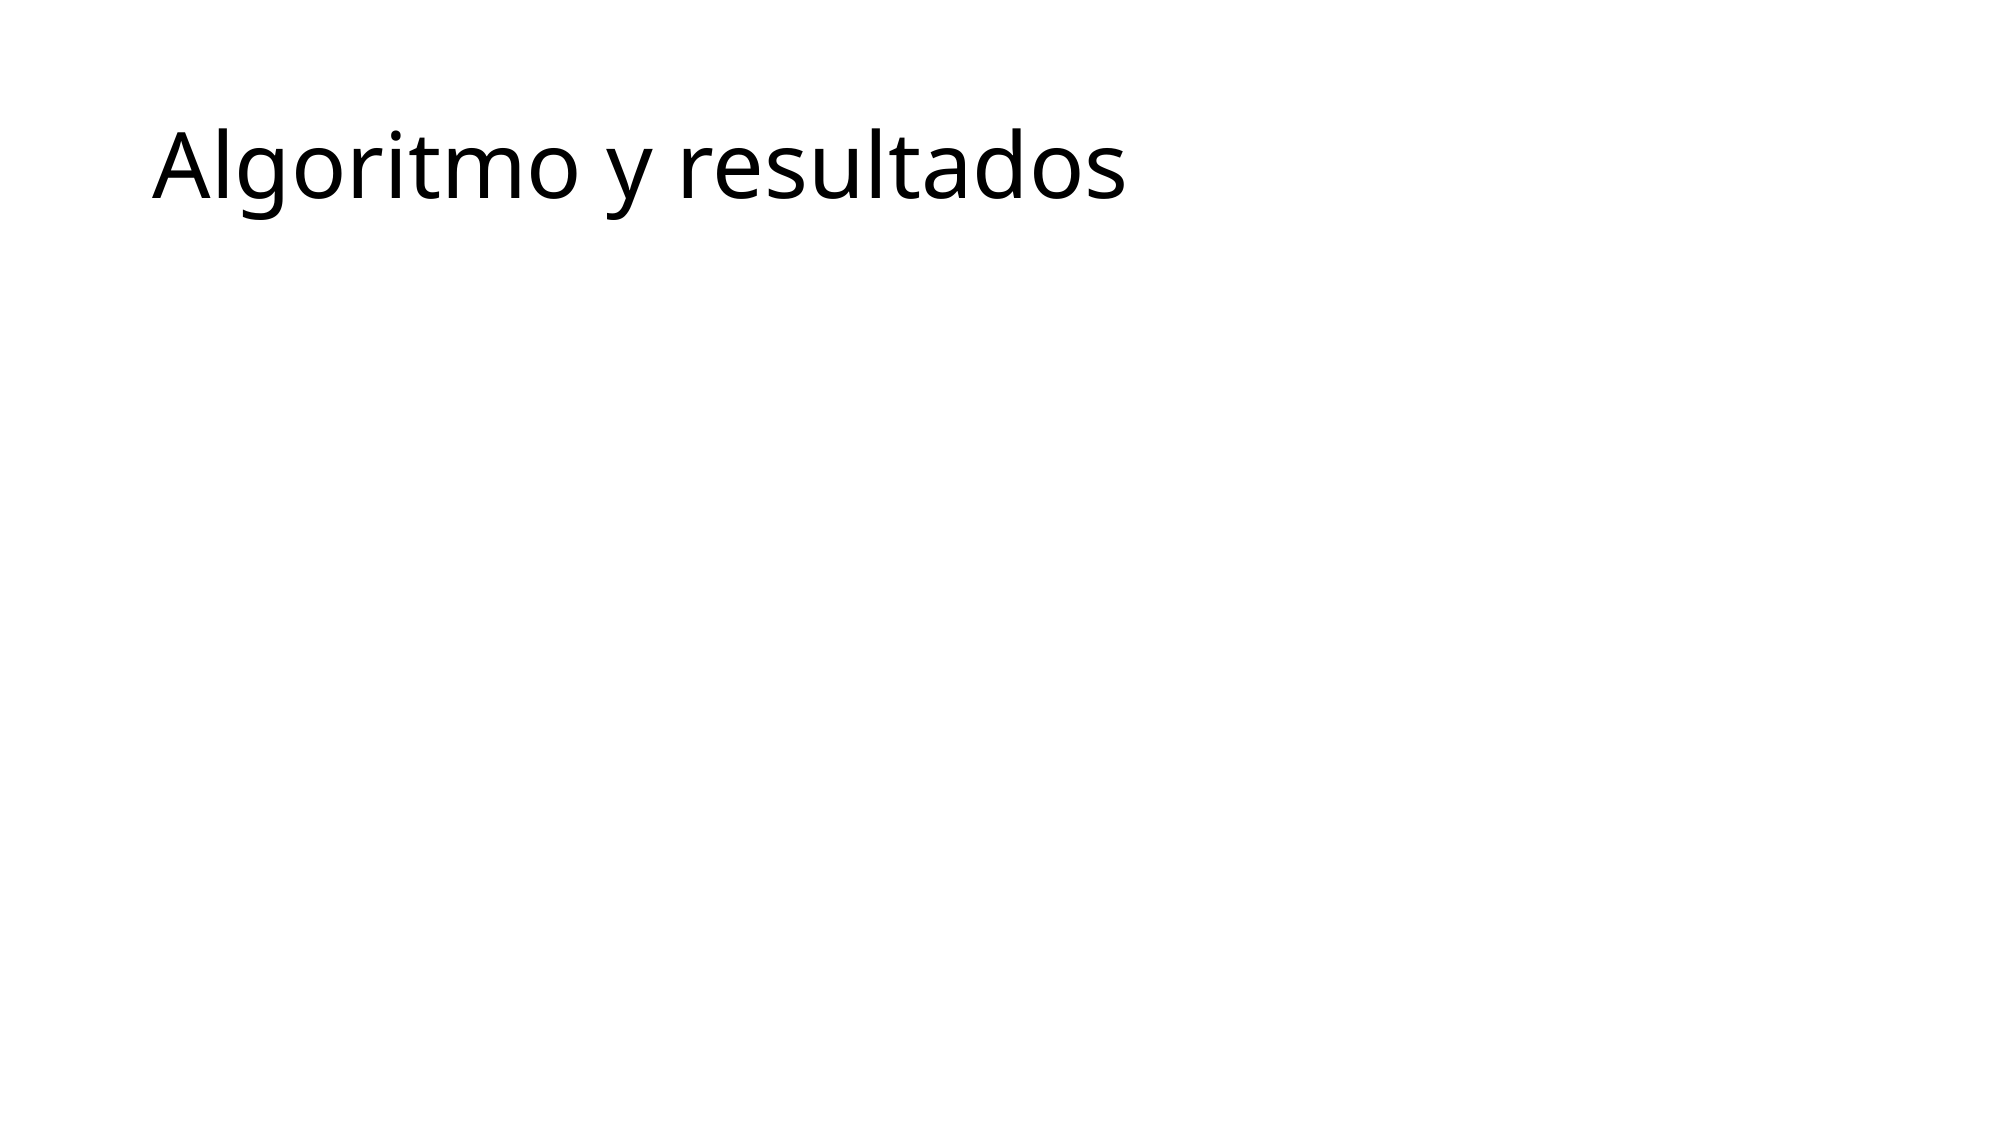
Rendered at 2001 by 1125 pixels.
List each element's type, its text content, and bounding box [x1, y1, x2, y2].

title Algoritmo y resultados [137, 59, 1863, 278]
